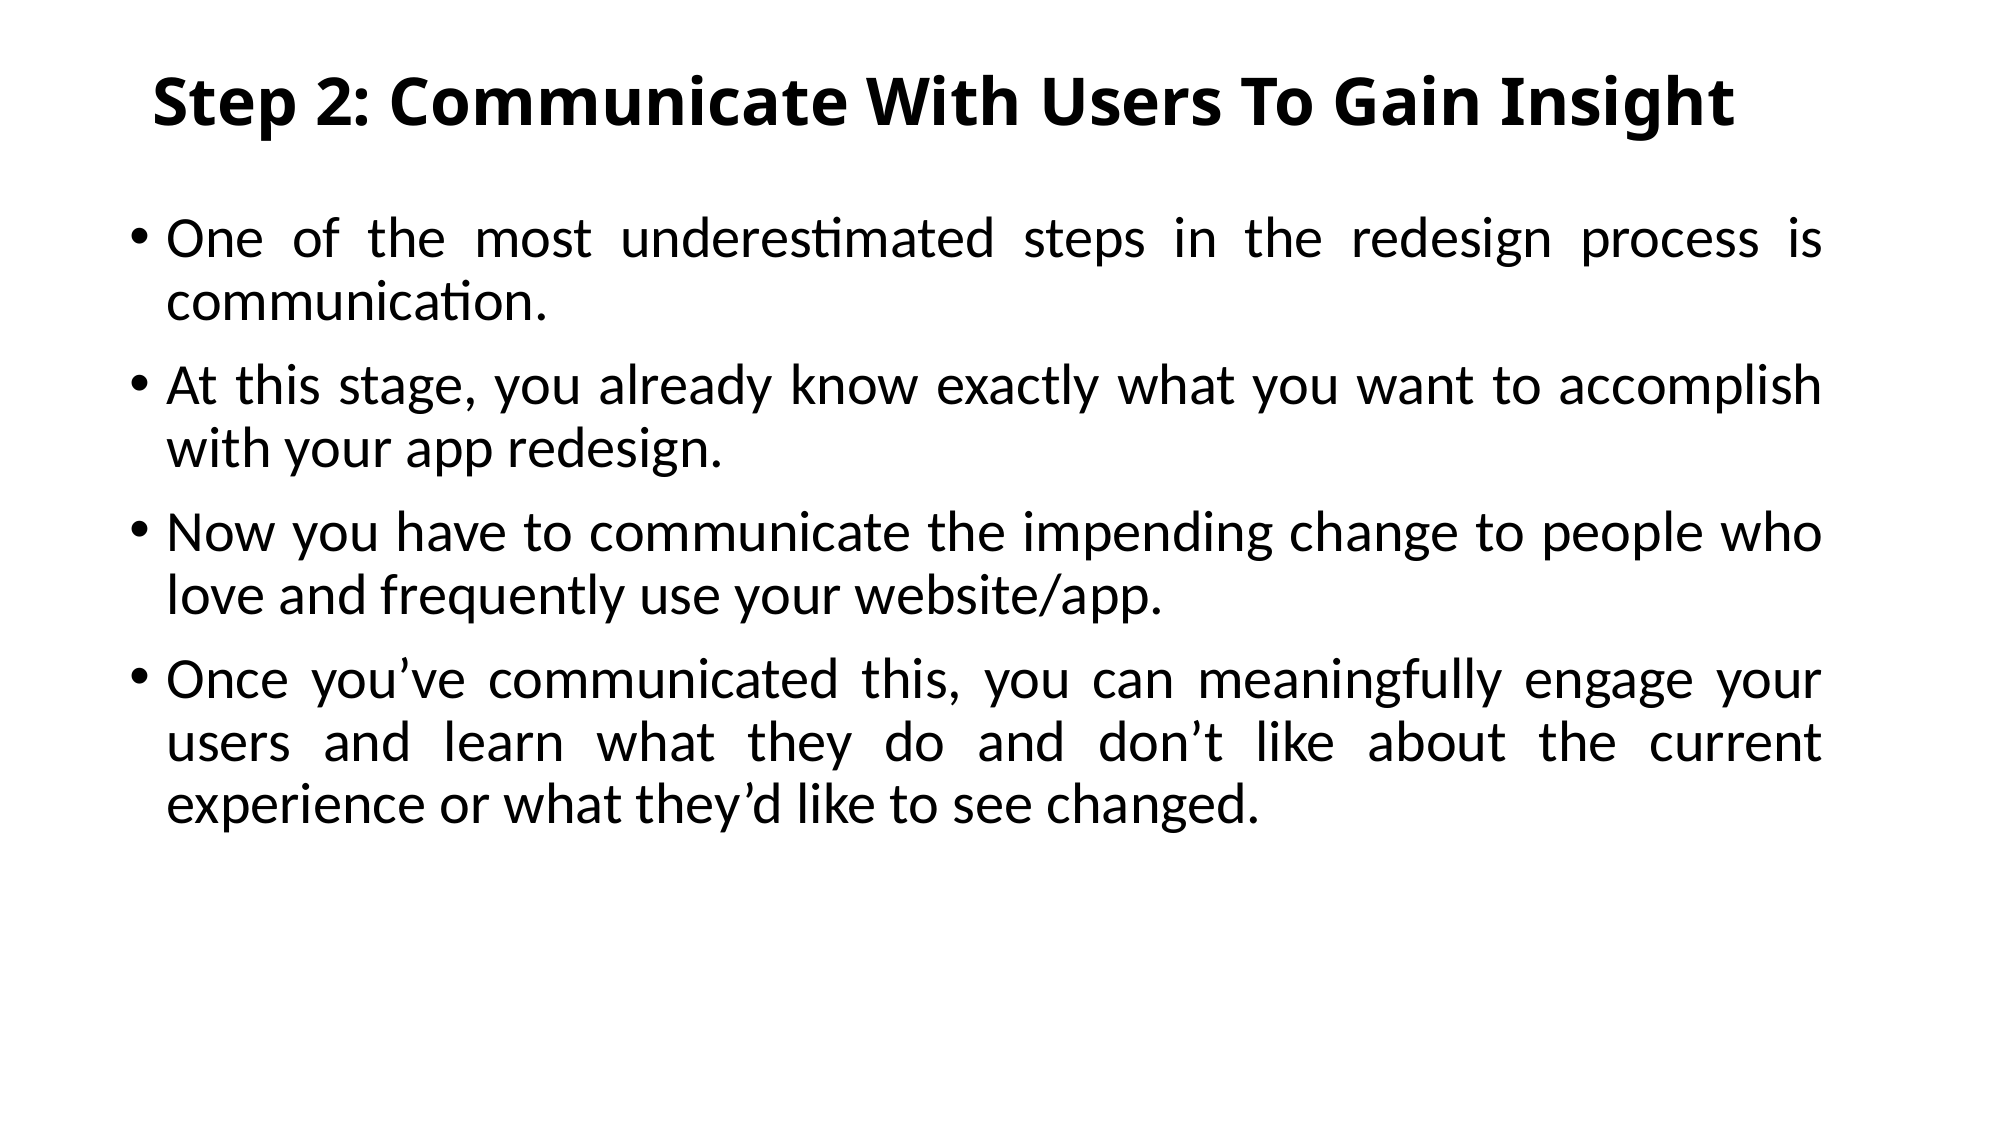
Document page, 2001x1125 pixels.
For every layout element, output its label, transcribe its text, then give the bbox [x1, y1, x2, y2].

title Step 2: Communicate With Users To Gain Insight [137, 59, 1863, 228]
list One of the most underestimated steps in the redesign process is communication. At this stage, you already know exactly what you want to accomplish with your app redesign. Now you have to communicate the impending change to people who love and frequently use your website/app. Once you’ve communicated this, you can meaningfully engage your users and learn what they do and don’t like about the current experience or what they’d like to see changed. [114, 199, 1840, 914]
